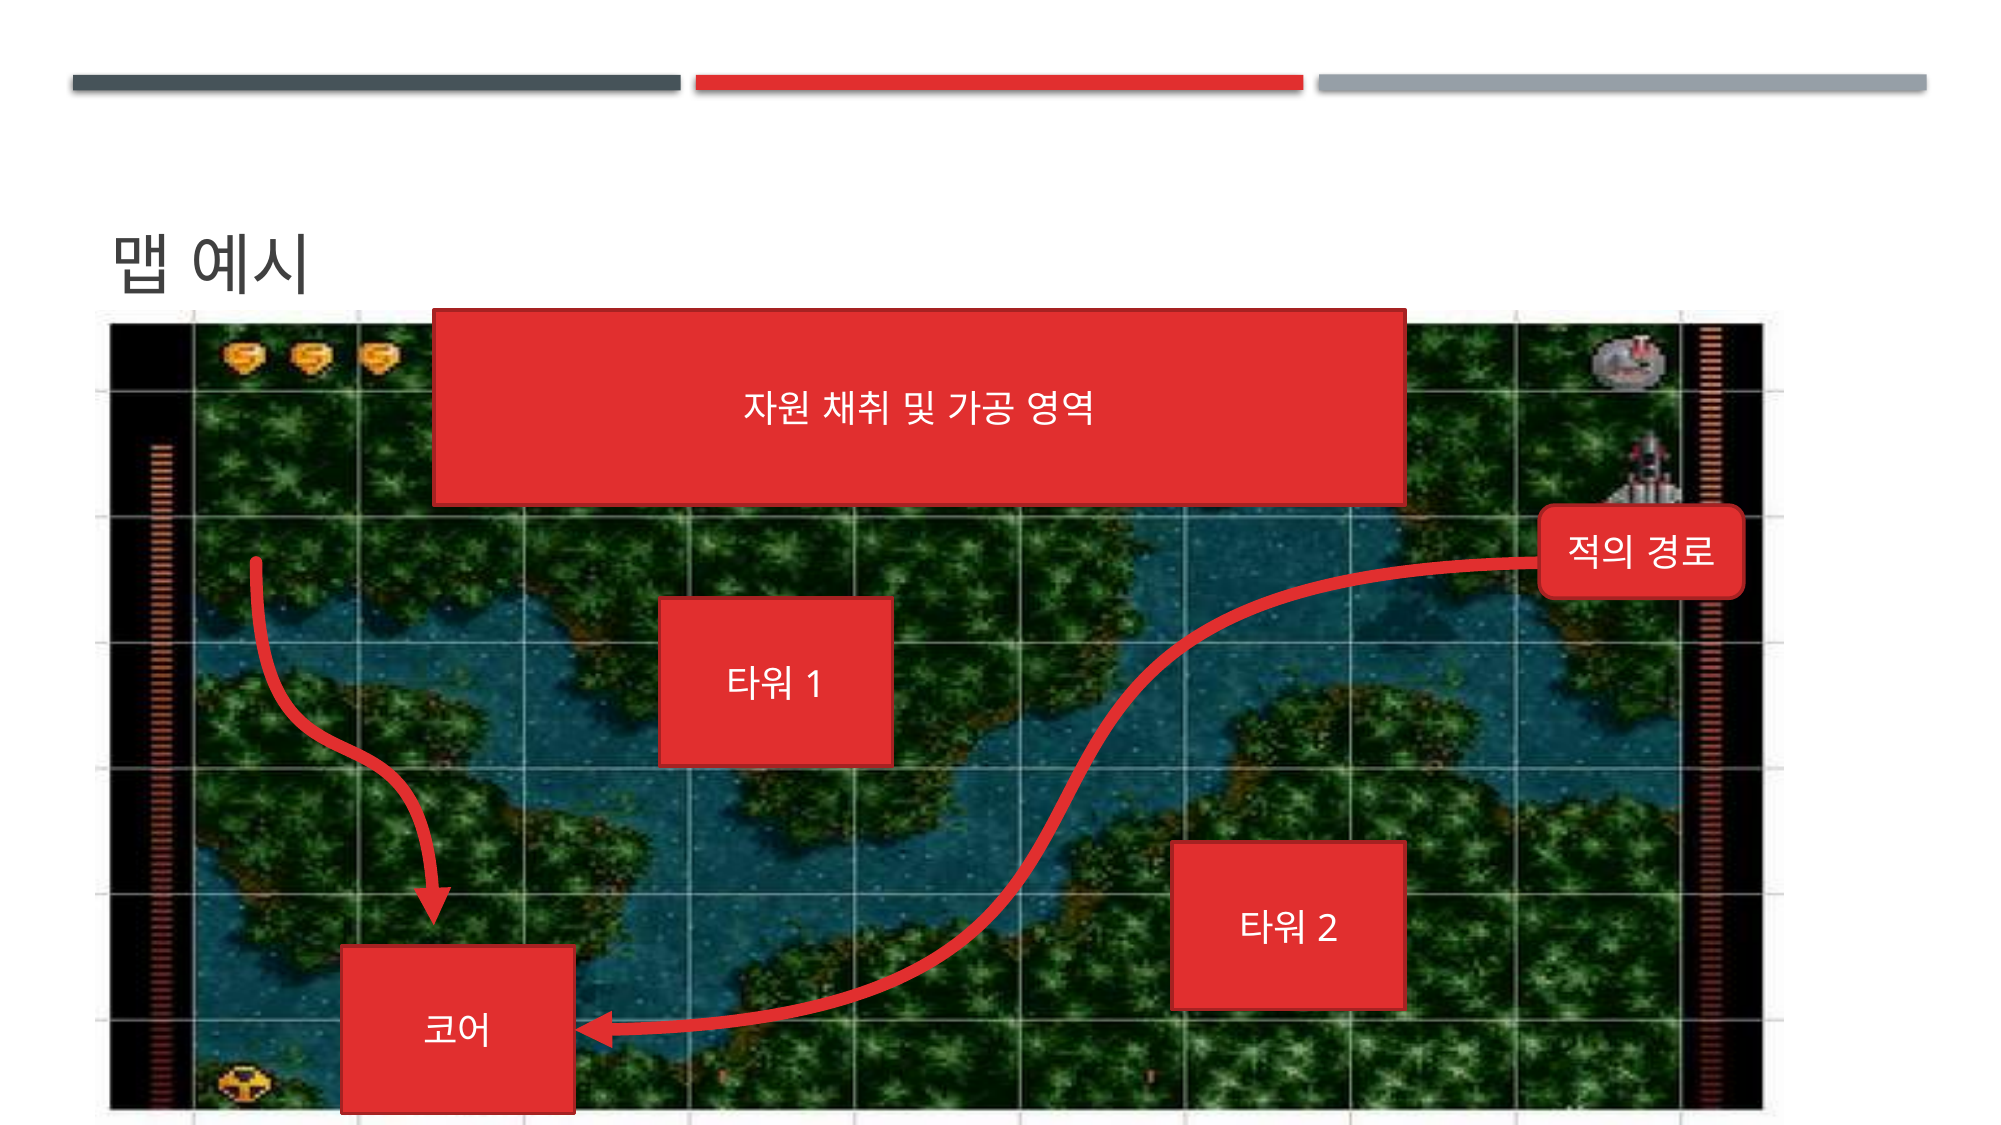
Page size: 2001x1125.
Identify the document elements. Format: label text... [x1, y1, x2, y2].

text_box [162, 654, 527, 834]
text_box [574, 561, 1570, 1031]
picture [94, 309, 1785, 1125]
title 맵 예시 [95, 115, 1905, 311]
